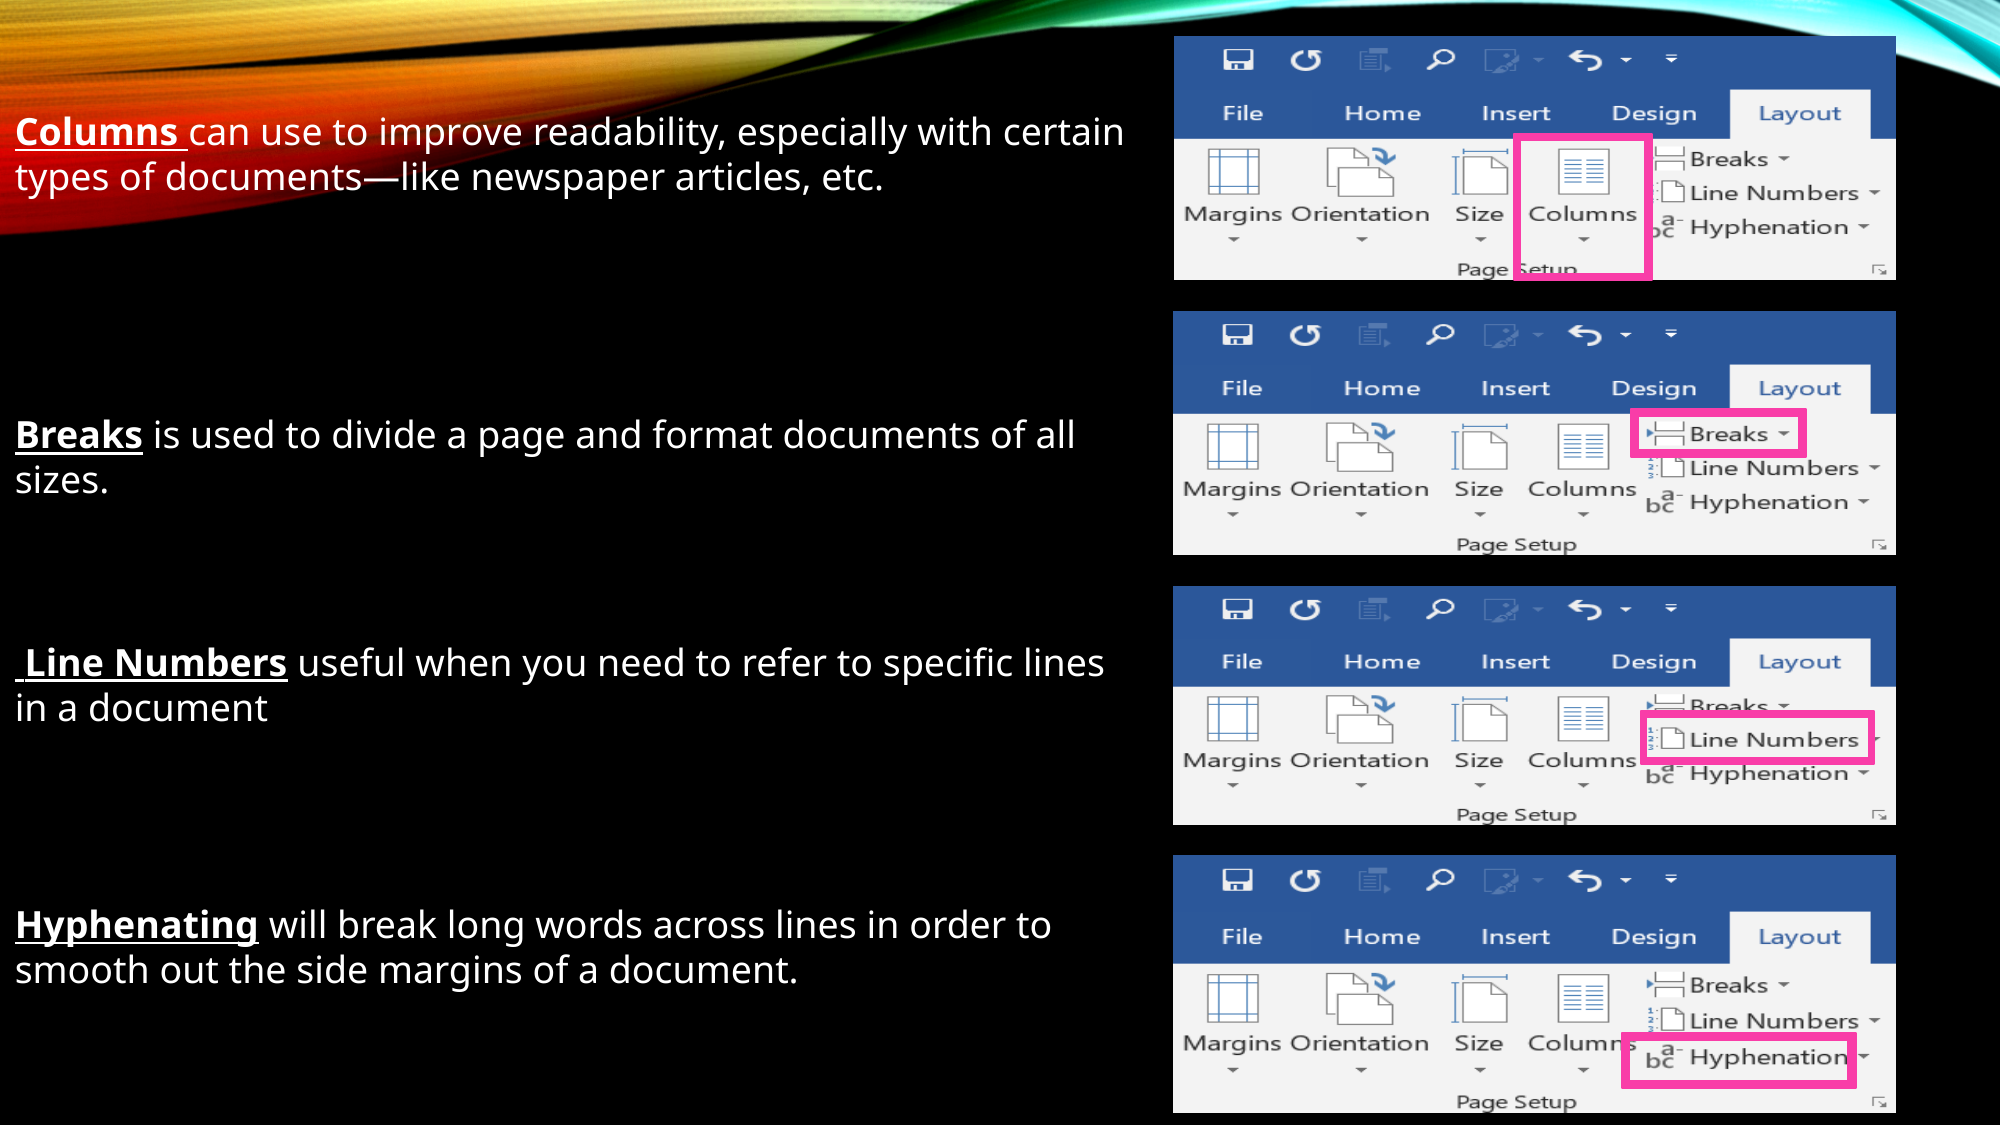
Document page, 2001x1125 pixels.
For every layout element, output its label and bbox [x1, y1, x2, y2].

text_box [0, 311, 1896, 556]
picture [0, 0, 2000, 237]
text_box [0, 586, 1896, 825]
text_box [0, 36, 1896, 281]
text_box [0, 855, 1896, 1113]
